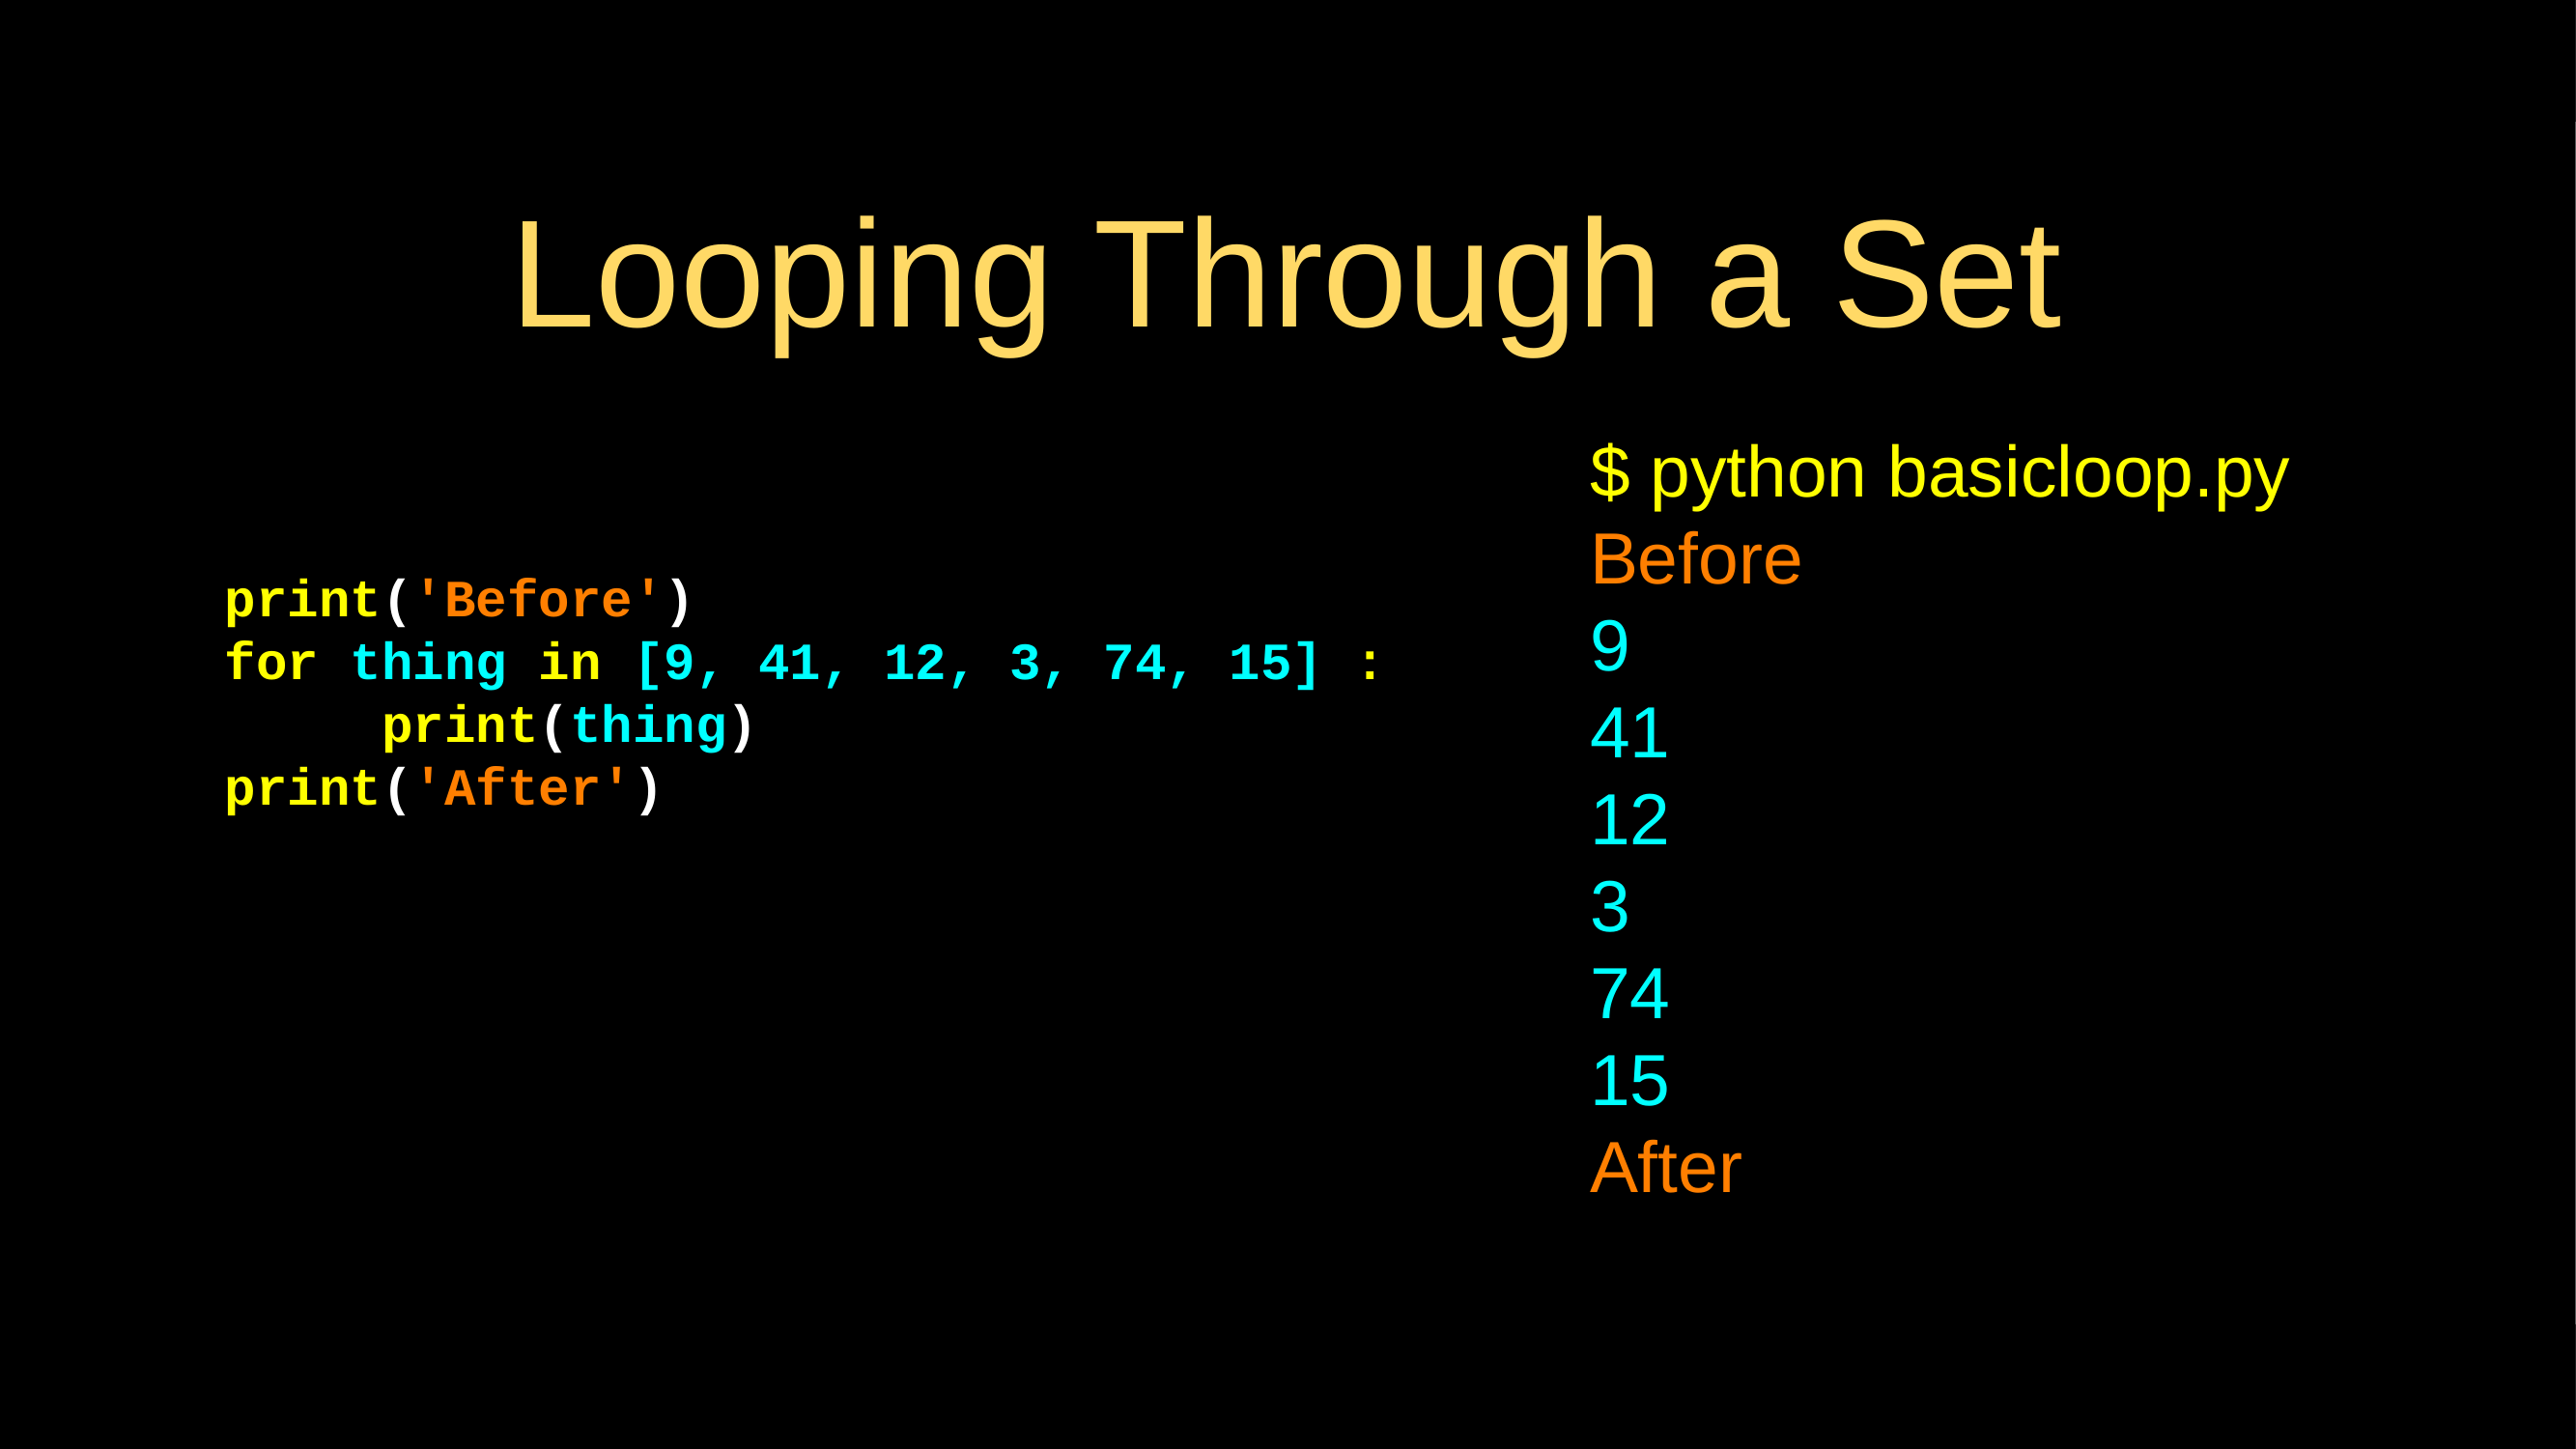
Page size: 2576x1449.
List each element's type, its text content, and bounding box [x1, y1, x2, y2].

text_box print('Before') for thing in [9, 41, 12, 3, 74, 15] : print(thing) print('After') [224, 514, 1458, 866]
title Looping Through a Set [183, 129, 2391, 403]
text_box $ python basicloop.py Before 9 41 12 3 74 15 After [1590, 420, 2345, 1211]
